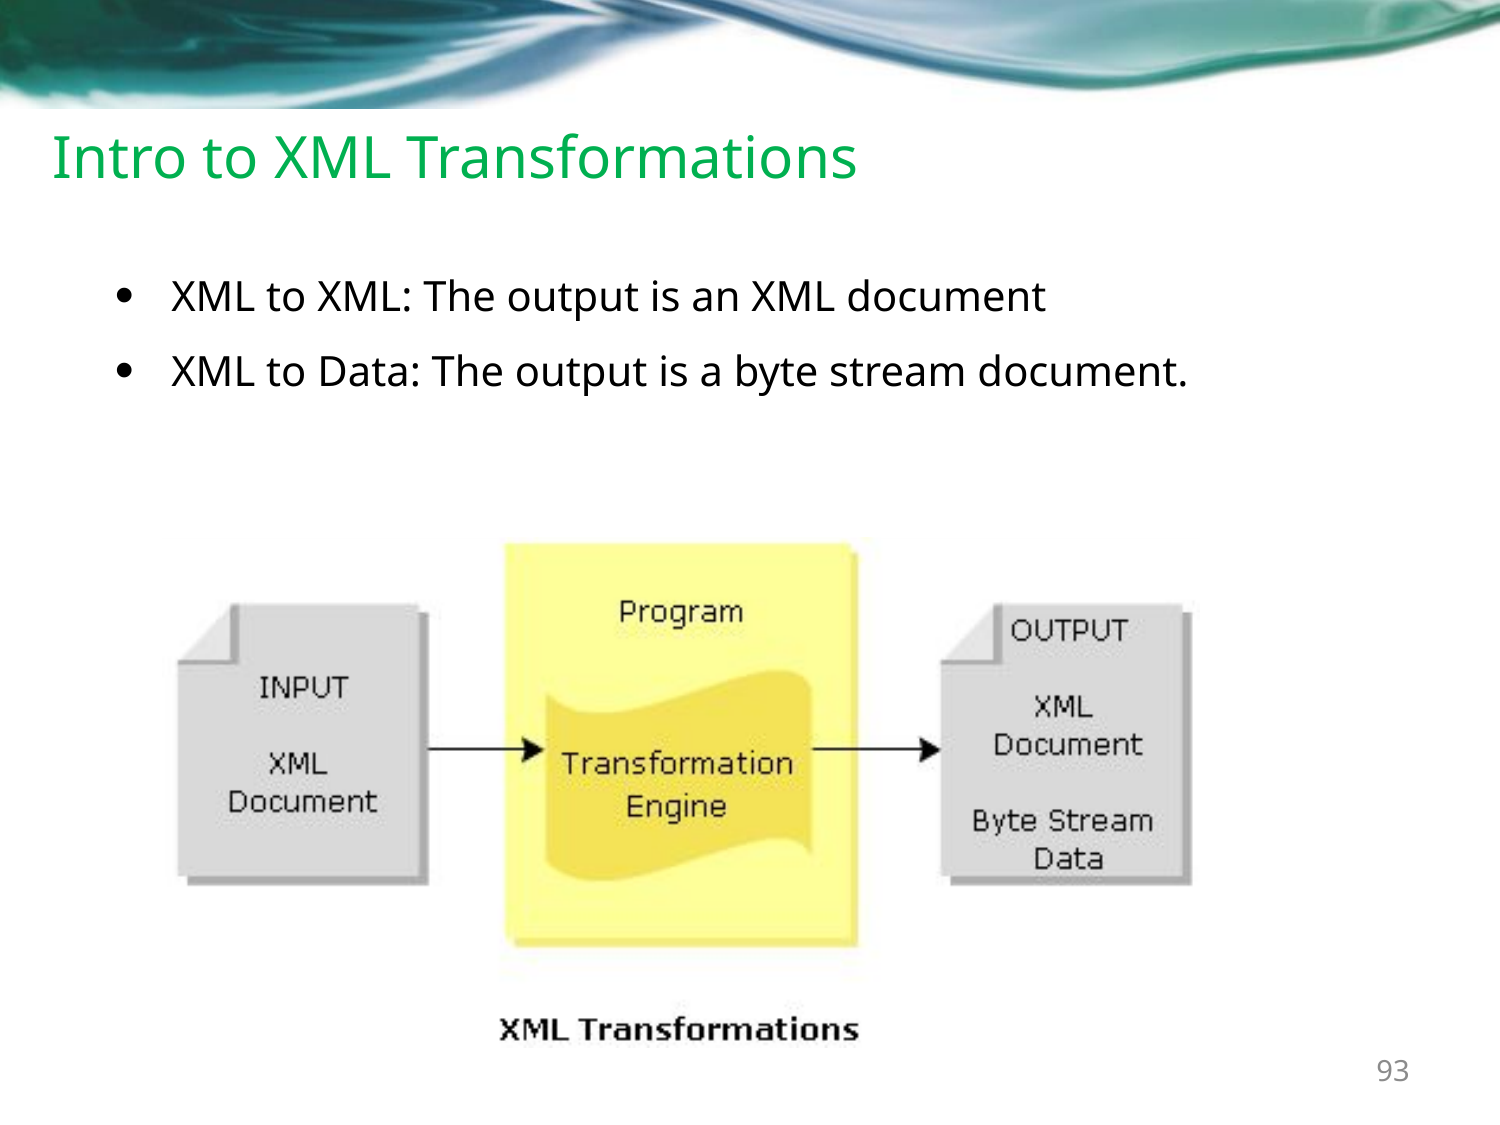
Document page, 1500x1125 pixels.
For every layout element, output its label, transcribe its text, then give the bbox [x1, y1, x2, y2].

title Intro to XML Transformations [37, 112, 1438, 225]
picture [0, 0, 1500, 109]
picture [162, 537, 1201, 1048]
slide_number 93 [1074, 1042, 1425, 1103]
list XML to XML: The output is an XML document XML to Data: The output is a byte stream document. [99, 237, 1466, 475]
